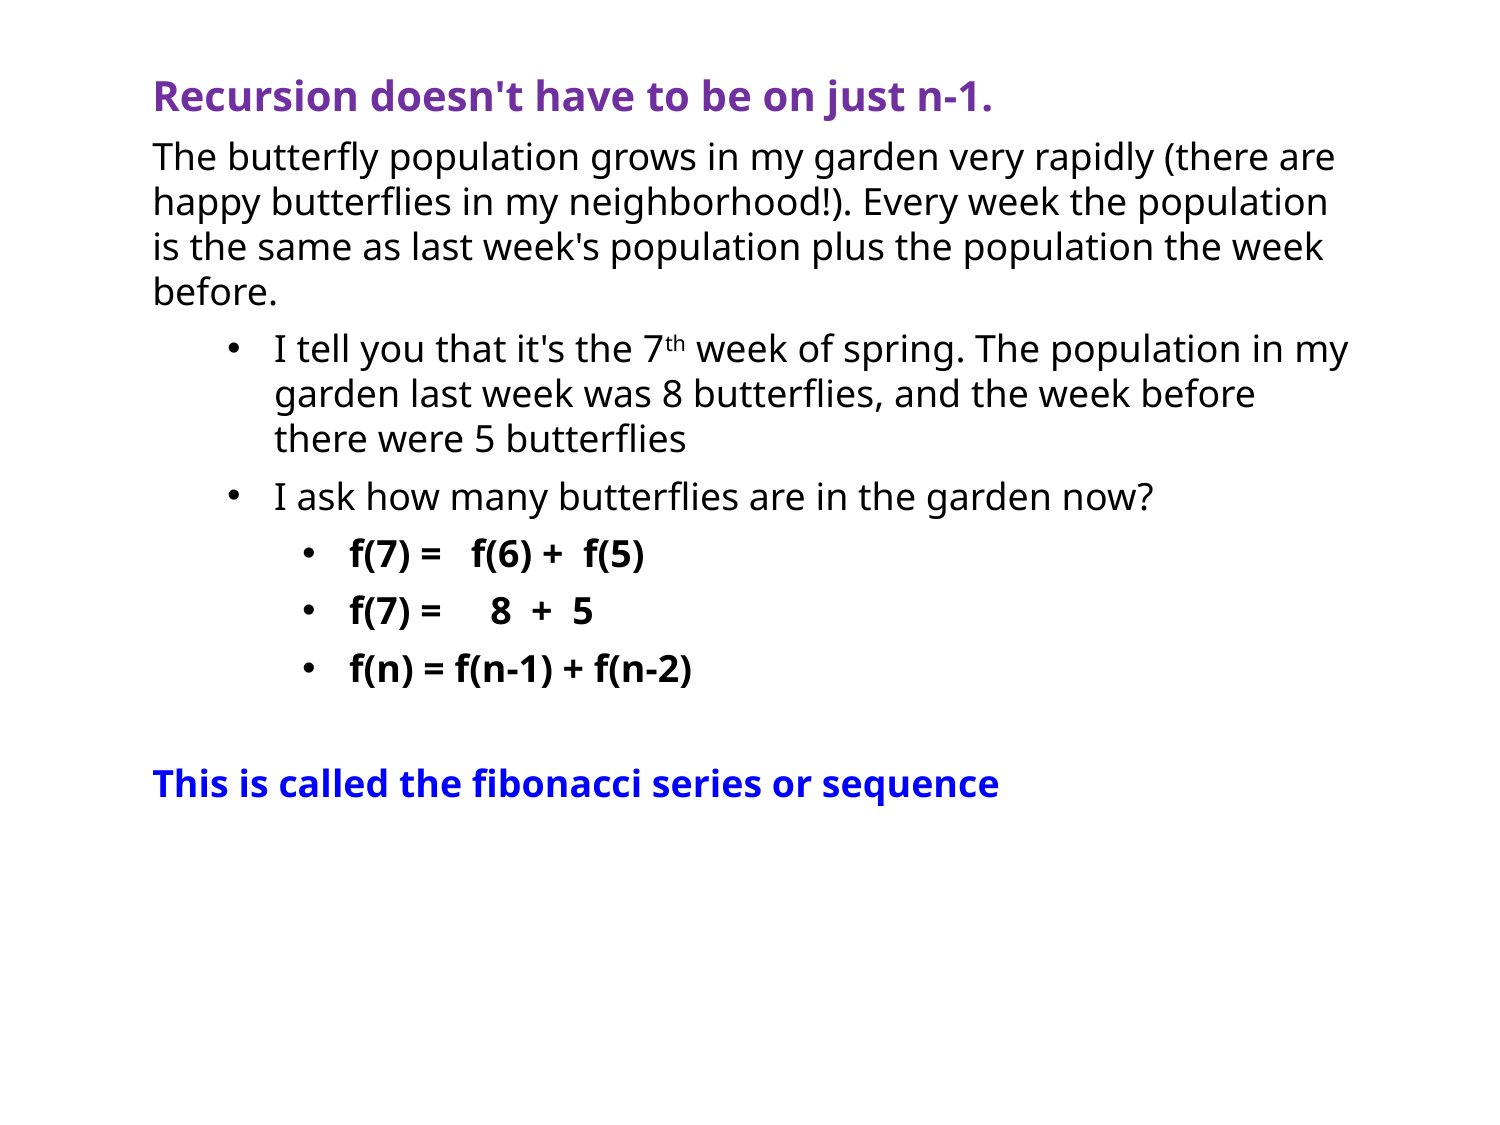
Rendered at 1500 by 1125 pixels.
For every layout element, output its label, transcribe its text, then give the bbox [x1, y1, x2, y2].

text_box Recursion doesn't have to be on just n-1. The butterfly population grows in my garden very rapidly (there are happy butterflies in my neighborhood!). Every week the population is the same as last week's population plus the population the week before. I tell you that it's the 7th week of spring. The population in my garden last week was 8 butterflies, and the week before there were 5 butterflies I ask how many butterflies are in the garden now? f(7) = f(6) + f(5) f(7) = 8 + 5 f(n) = f(n-1) + f(n-2) This is called the fibonacci series or sequence [137, 62, 1375, 870]
